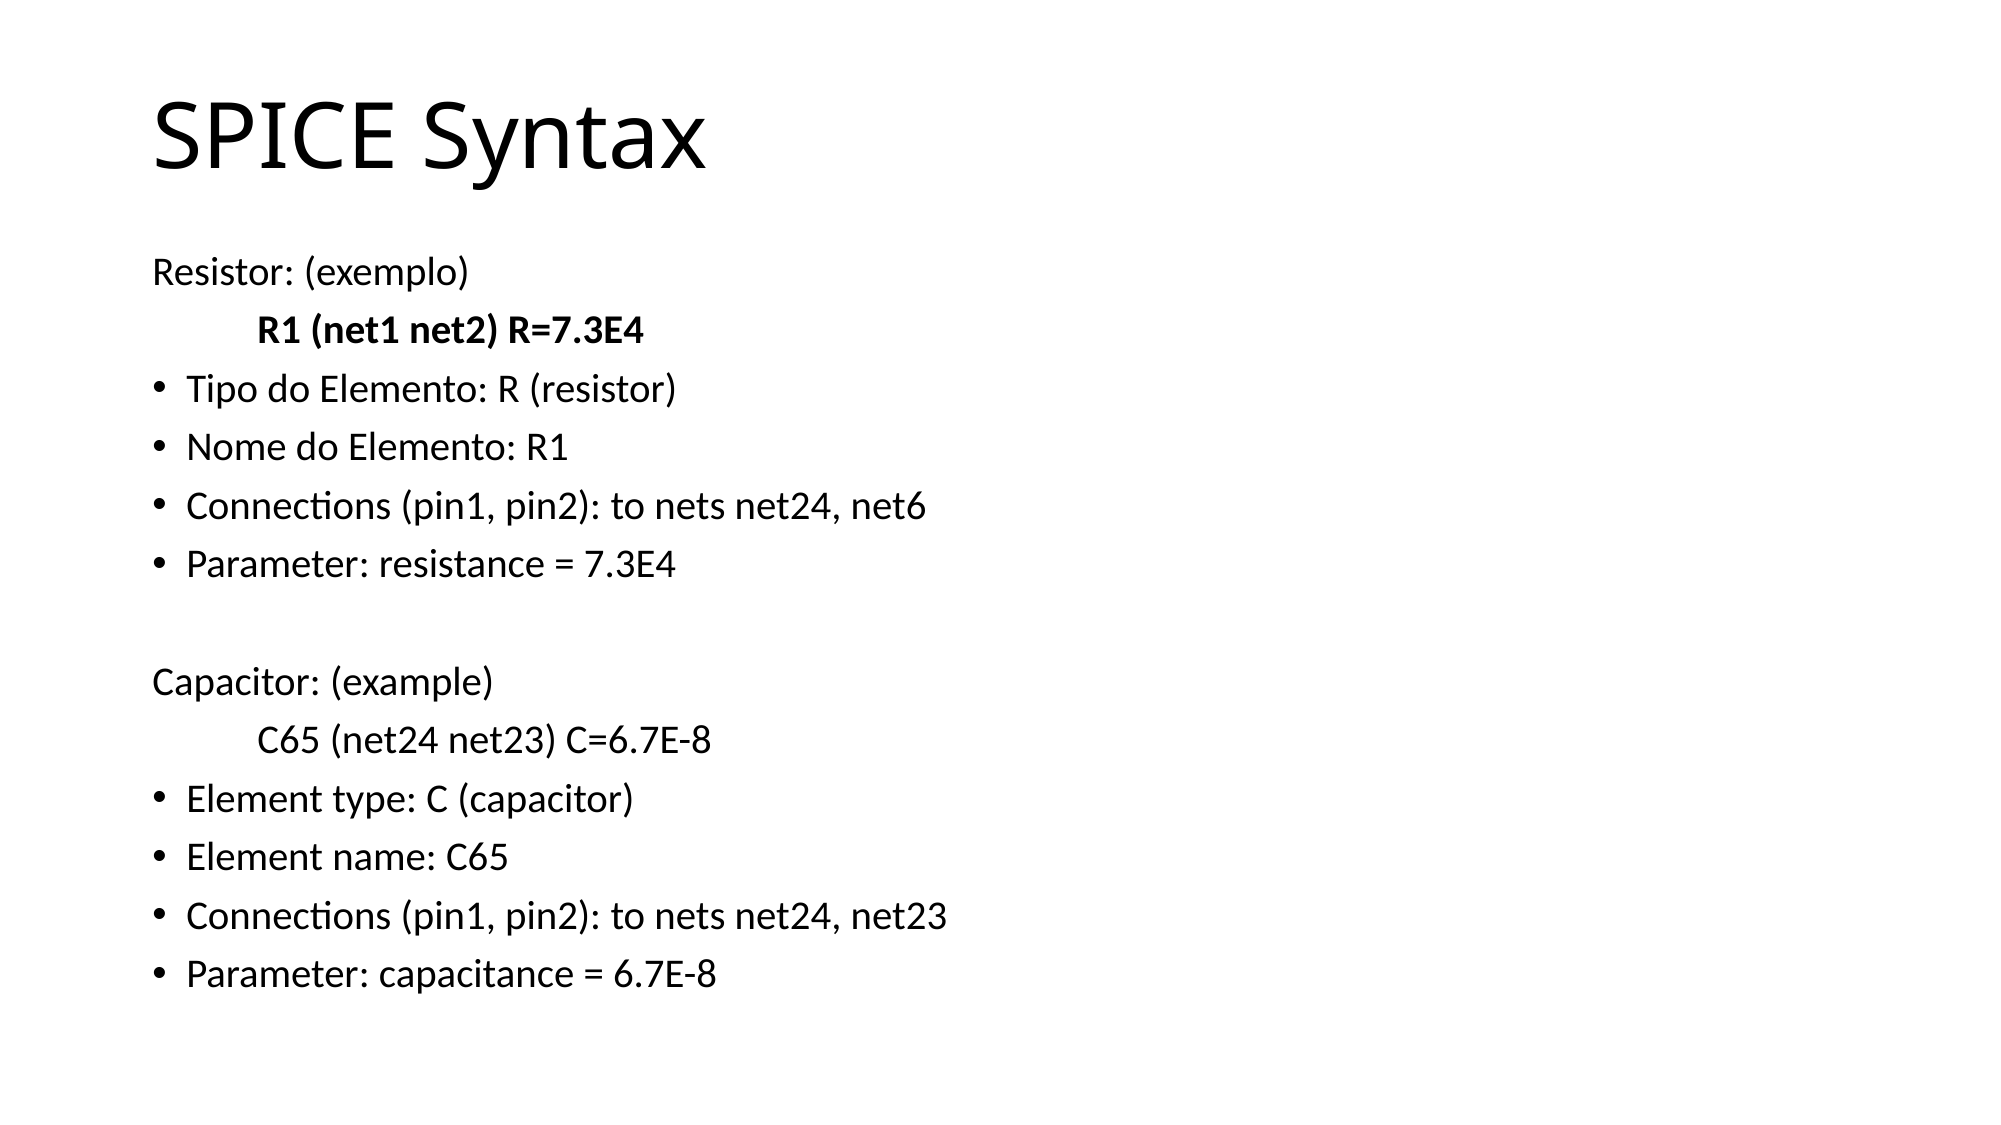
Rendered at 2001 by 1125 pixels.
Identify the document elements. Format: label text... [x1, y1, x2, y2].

title SPICE Syntax [137, 59, 1863, 218]
list Resistor: (exemplo) R1 (net1 net2) R=7.3E4 Tipo do Elemento: R (resistor) Nome do Elemento: R1 Connections (pin1, pin2): to nets net24, net6 Parameter: resistance = 7.3E4 Capacitor: (example) C65 (net24 net23) C=6.7E-8 Element type: C (capacitor) Element name: C65 Connections (pin1, pin2): to nets net24, net23 Parameter: capacitance = 6.7E-8 [137, 242, 1863, 1014]
